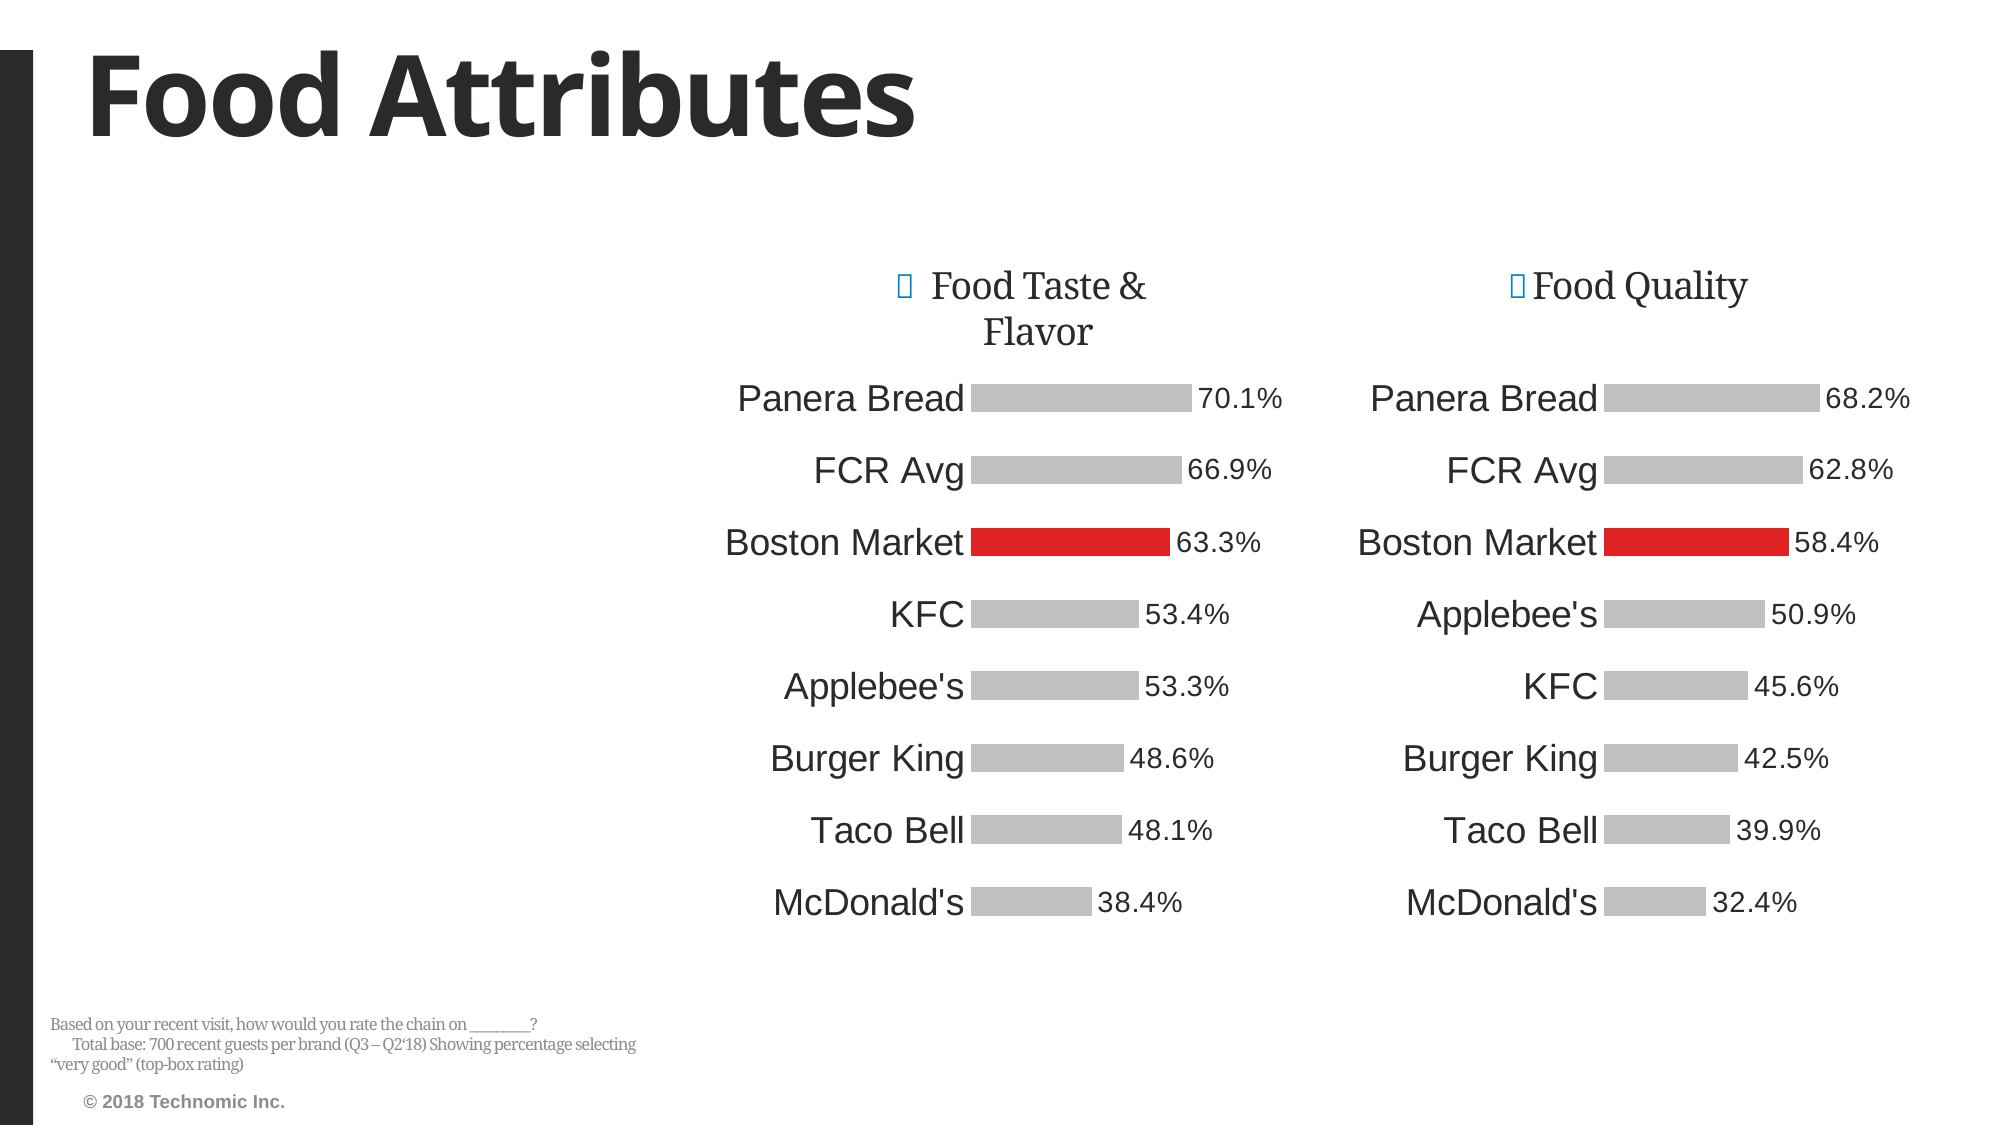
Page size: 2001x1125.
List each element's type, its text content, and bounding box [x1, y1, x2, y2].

list Based on your recent visit, how would you rate the chain on _________? Total base: 700 recent guests per brand (Q3 – Q2‘18) Showing percentage selecting “very good” (top-box rating) [50, 1014, 653, 1094]
chart [713, 349, 1284, 951]
list Food Quality [1512, 262, 1769, 338]
title Food Attributes [83, 50, 1700, 179]
list Food Taste & Flavor [900, 262, 1177, 338]
chart [1345, 349, 1917, 951]
